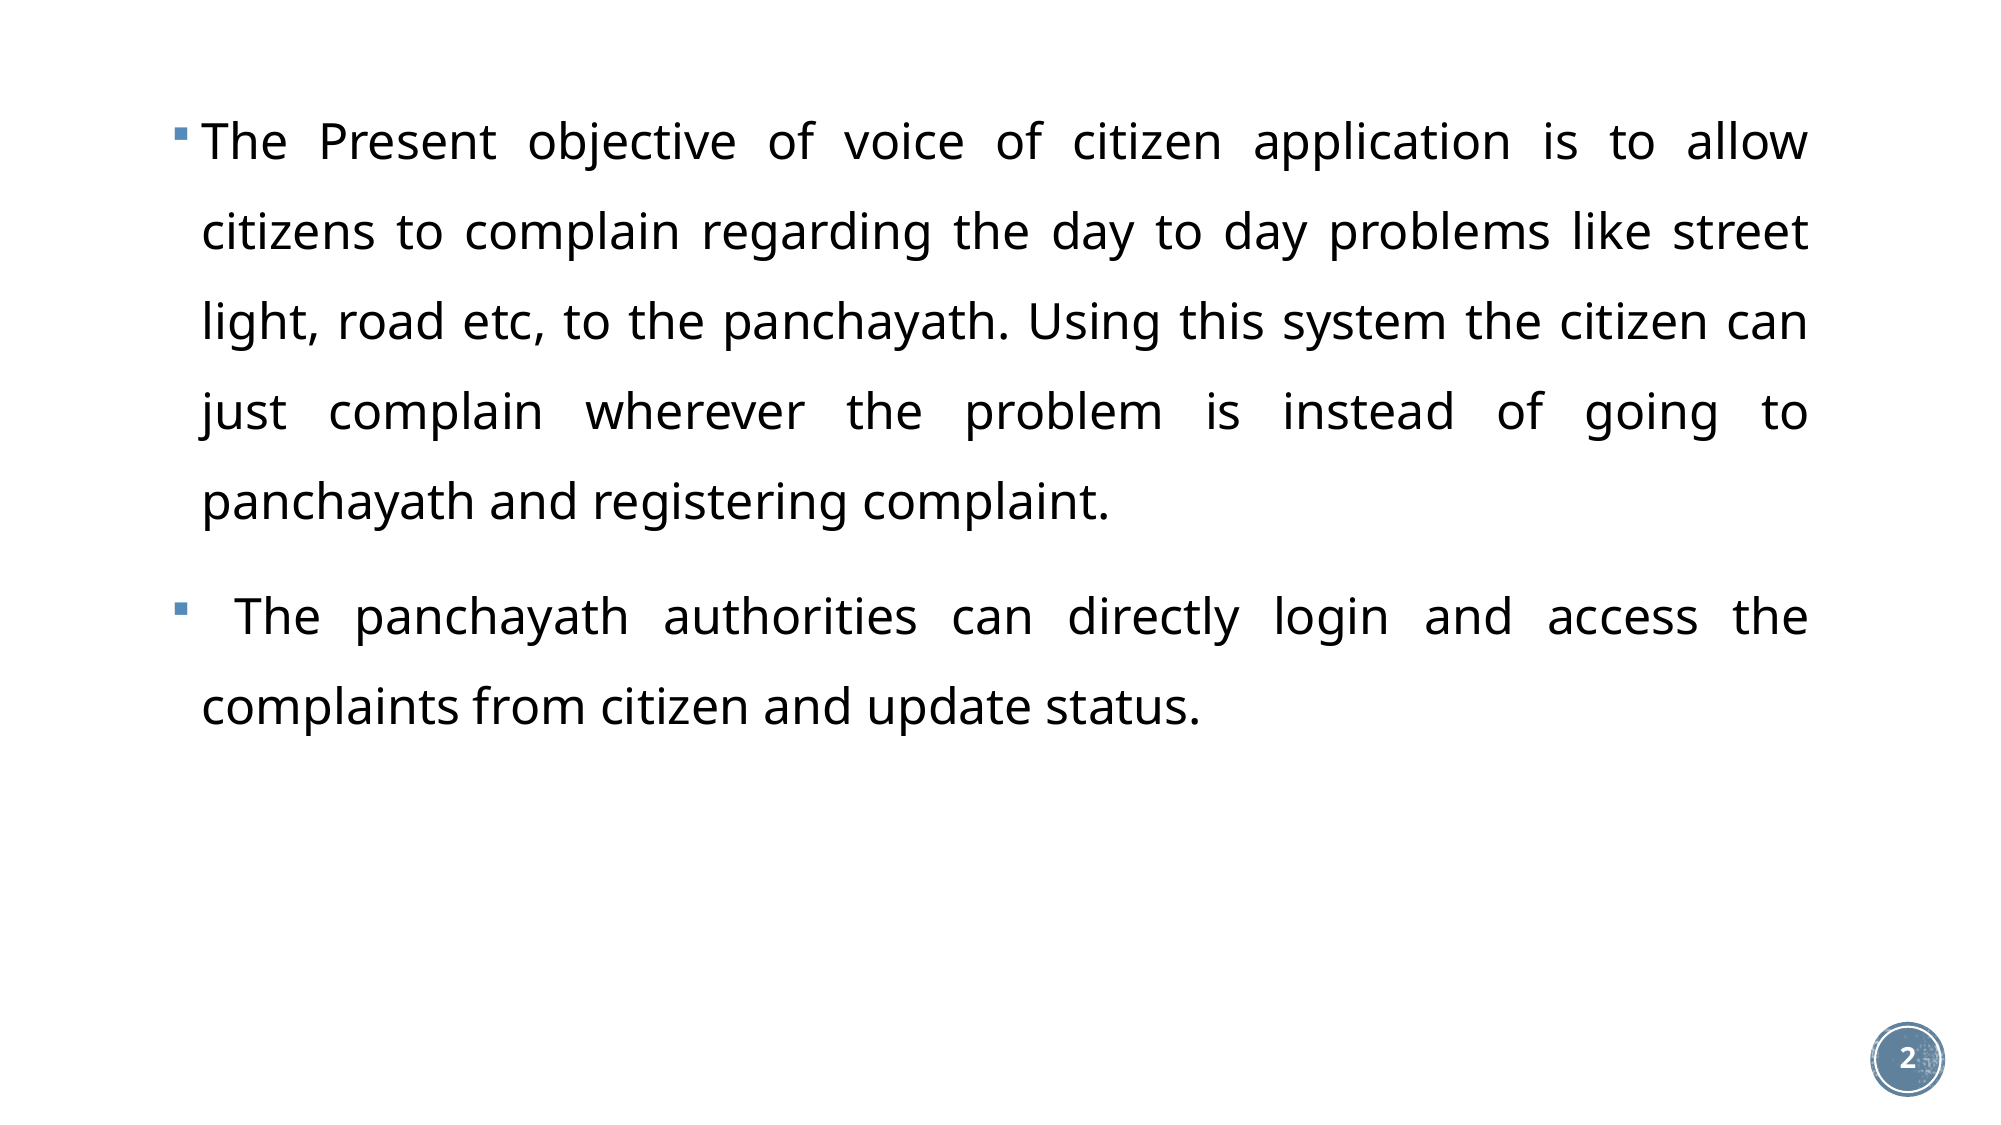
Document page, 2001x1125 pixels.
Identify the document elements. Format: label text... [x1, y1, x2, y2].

slide_number 2 [1855, 1028, 1961, 1089]
list The Present objective of voice of citizen application is to allow citizens to complain regarding the day to day problems like street light, road etc, to the panchayath. Using this system the citizen can just complain wherever the problem is instead of going to panchayath and registering complaint. The panchayath authorities can directly login and access the complaints from citizen and update status. [156, 71, 1826, 1029]
